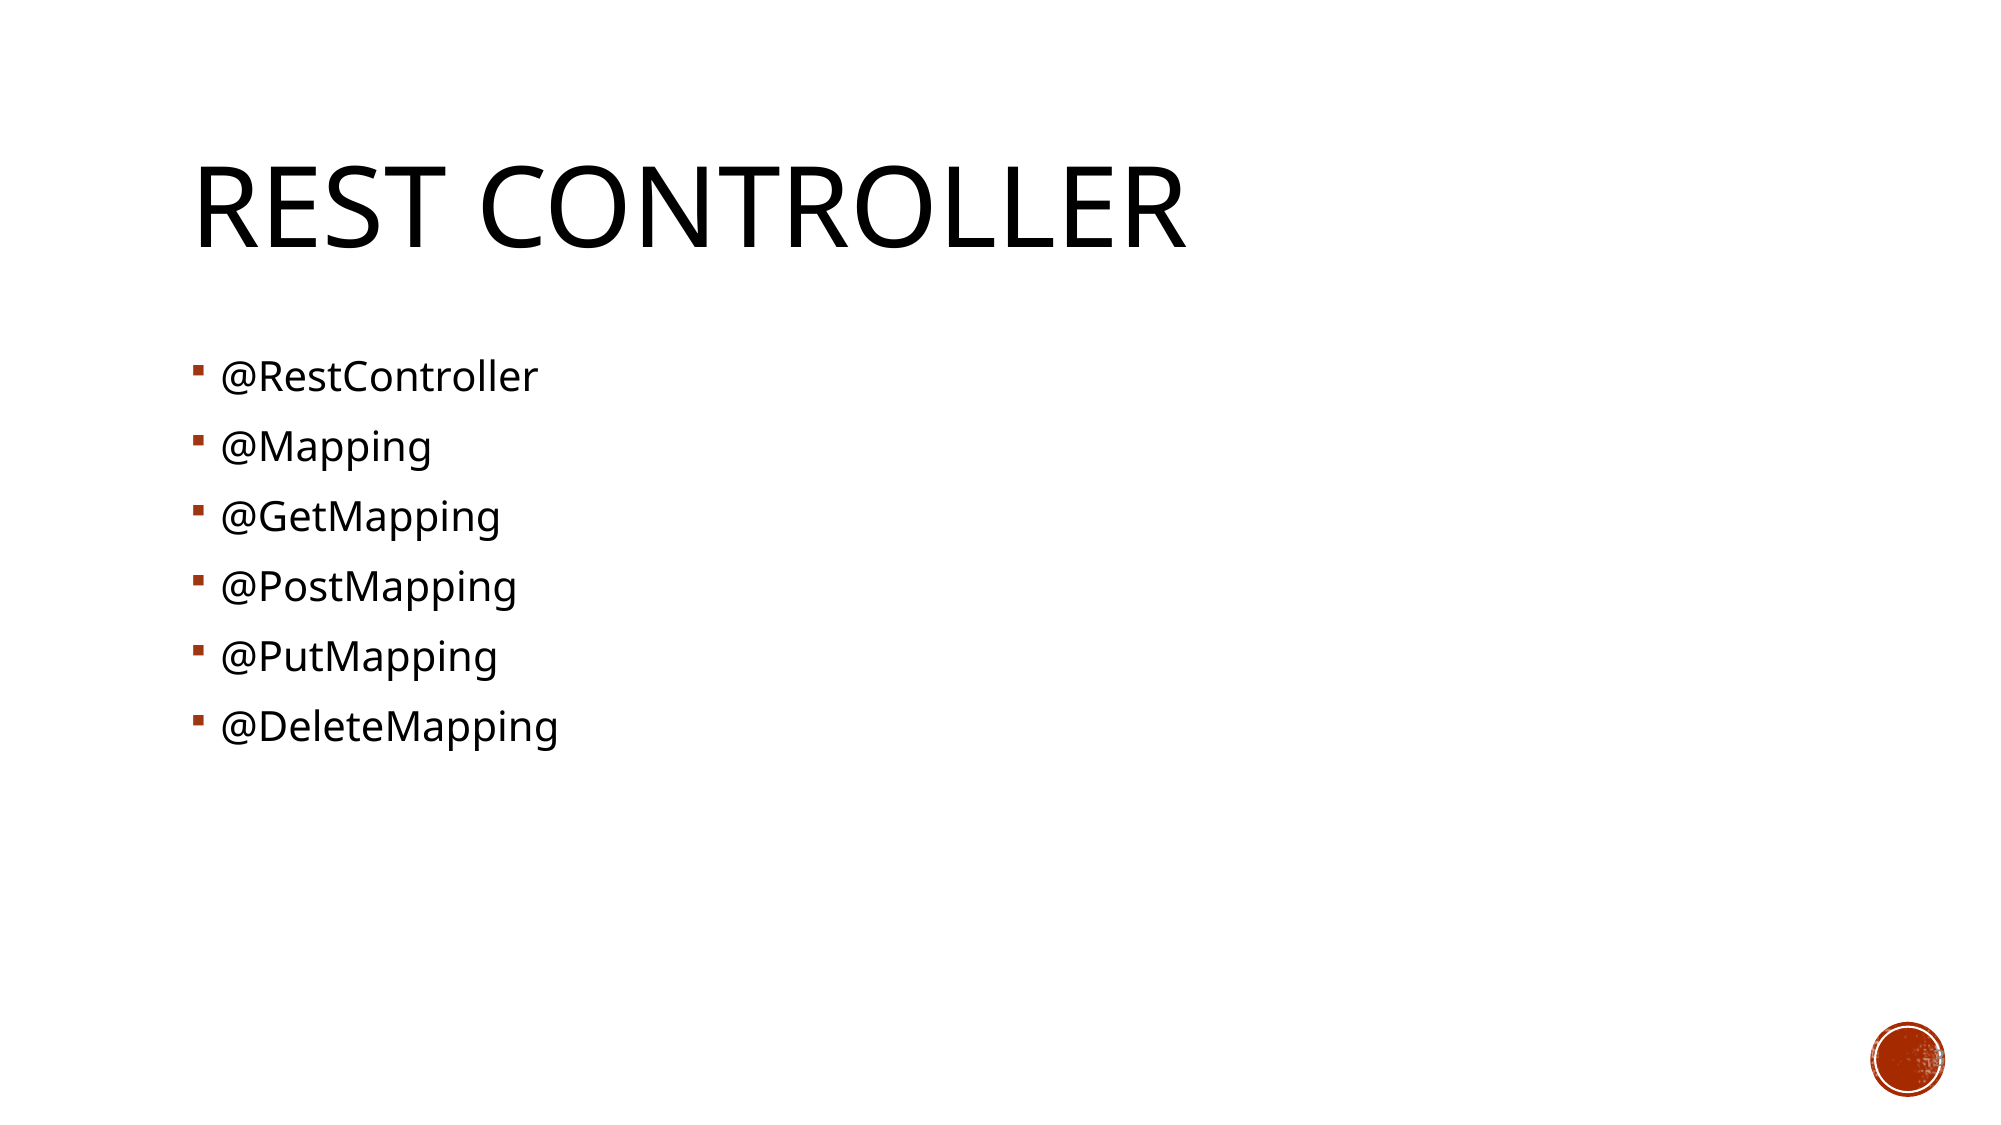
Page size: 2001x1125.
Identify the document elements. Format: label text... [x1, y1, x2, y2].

title Rest Controller [175, 79, 1826, 344]
list @RestController @Mapping @GetMapping @PostMapping @PutMapping @DeleteMapping [175, 348, 1826, 1013]
slide_number 3 [1855, 1028, 1961, 1089]
